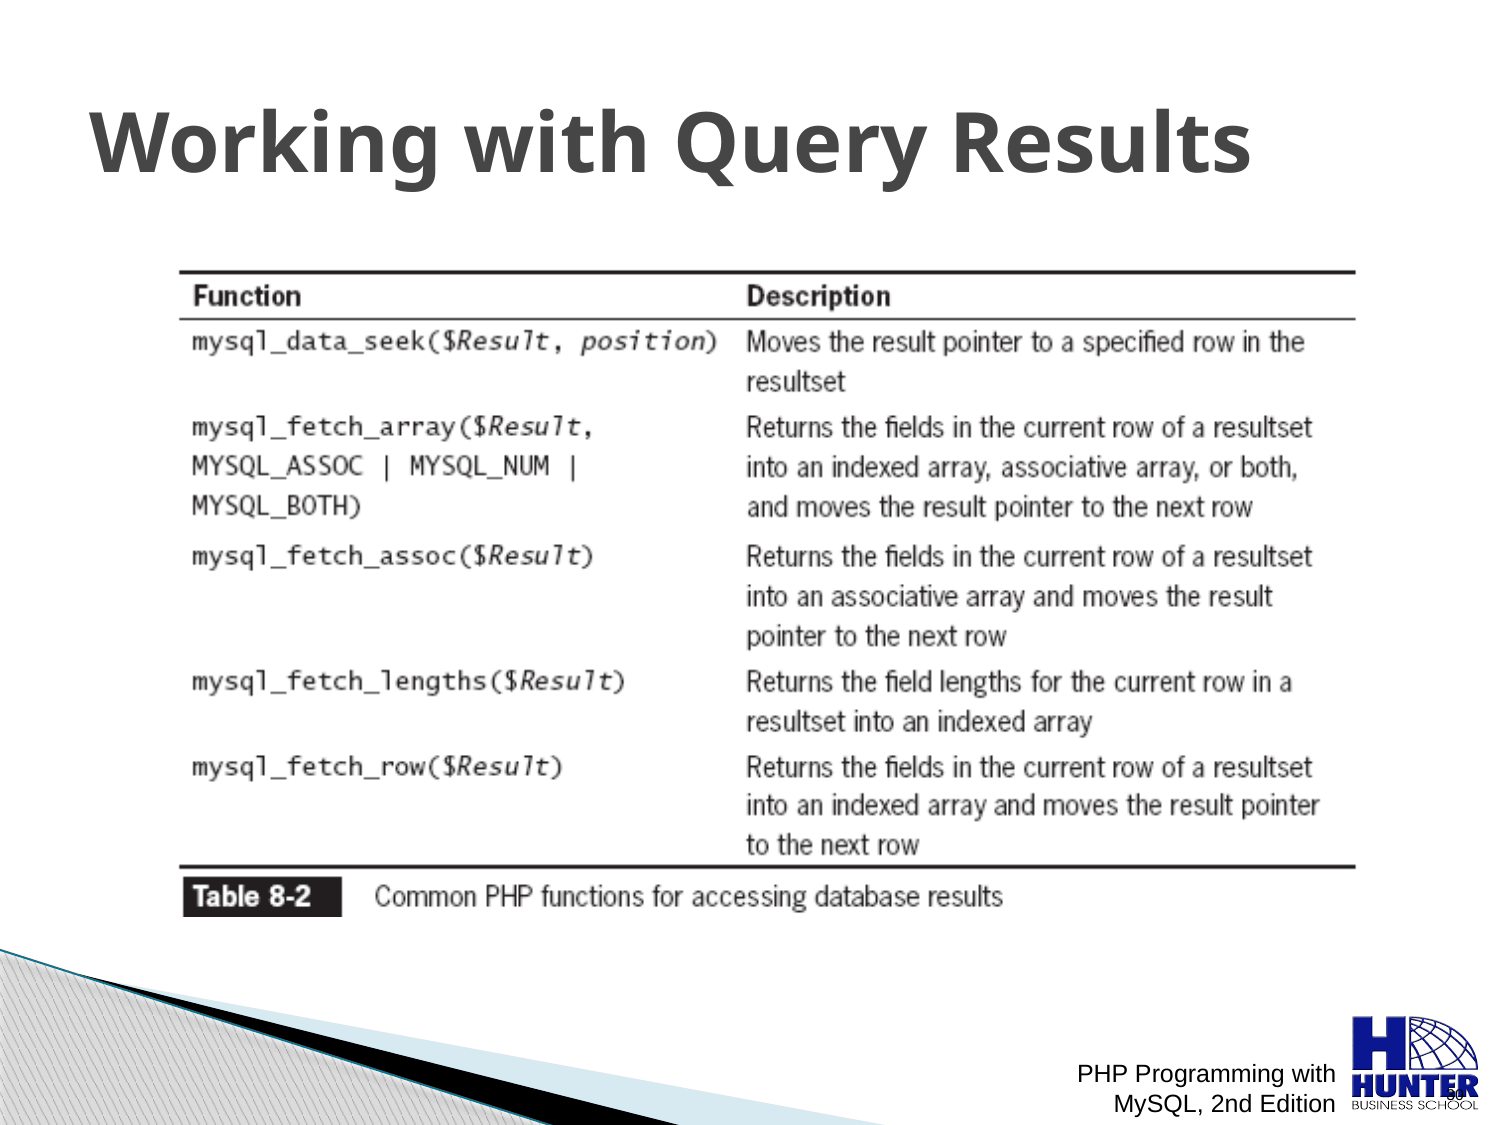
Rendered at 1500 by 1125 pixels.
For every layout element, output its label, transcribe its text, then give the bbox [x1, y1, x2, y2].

title Working with Query Results [75, 45, 1425, 233]
slide_number 30 [1418, 1051, 1479, 1112]
footer PHP Programming with MySQL, 2nd Edition [1043, 1038, 1352, 1125]
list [149, 249, 1369, 917]
picture [1352, 1016, 1479, 1111]
